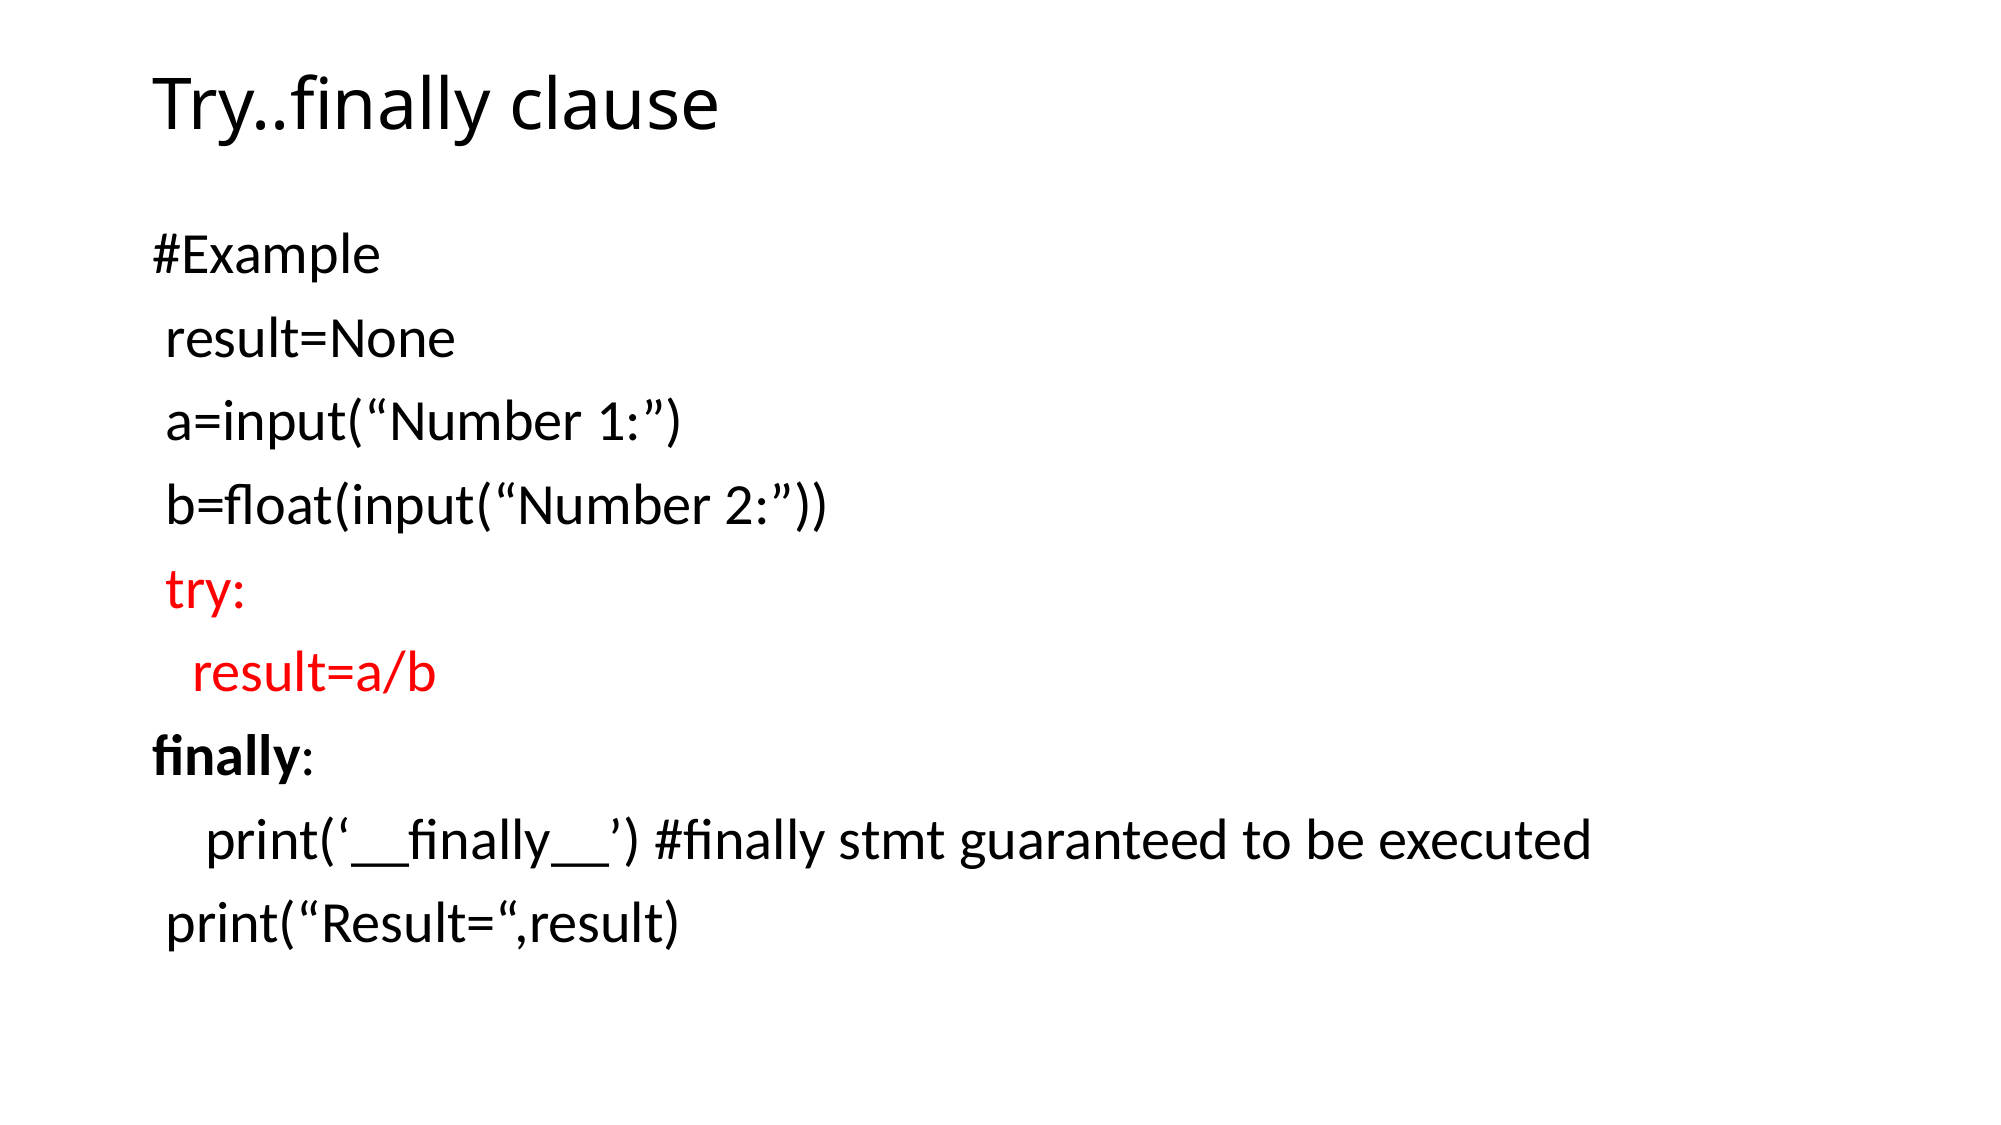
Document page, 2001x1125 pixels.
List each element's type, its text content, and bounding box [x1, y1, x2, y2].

list #Example result=None a=input(“Number 1:”) b=float(input(“Number 2:”)) try: result=a/b finally: print(‘__finally__’) #finally stmt guaranteed to be executed print(“Result=“,result) [137, 215, 1863, 1014]
title Try..finally clause [137, 59, 1863, 153]
